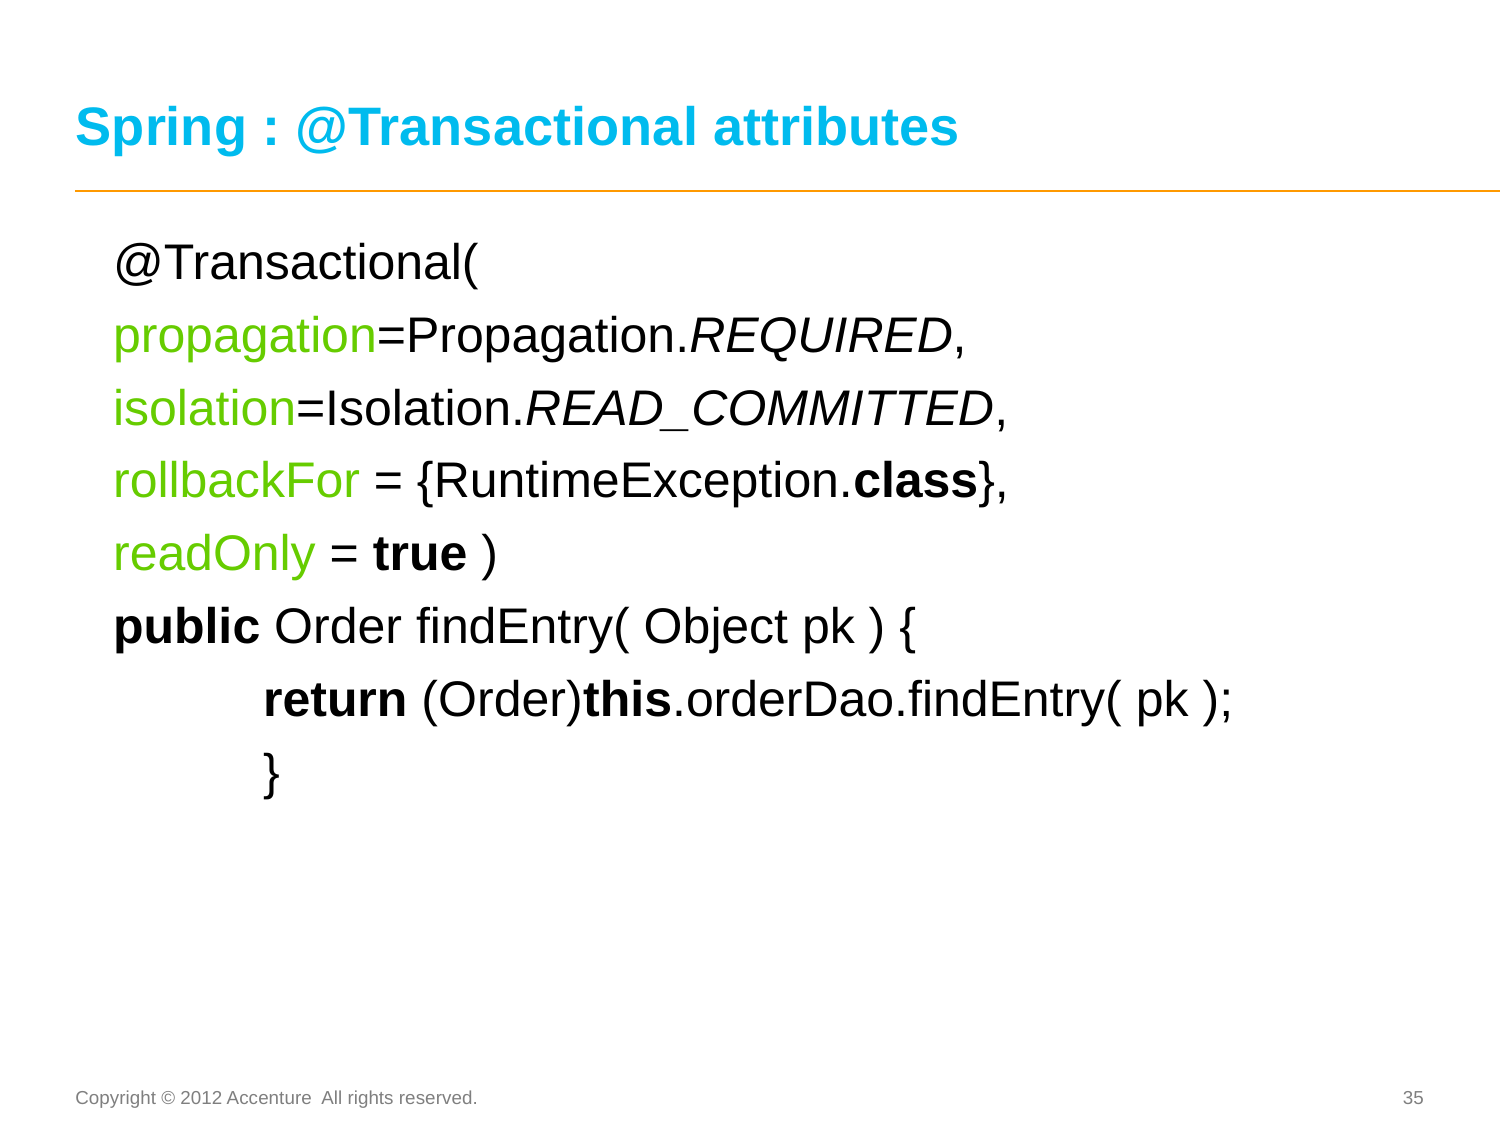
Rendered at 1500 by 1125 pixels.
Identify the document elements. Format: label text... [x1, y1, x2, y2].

title Spring : @Transactional attributes [75, 27, 1422, 157]
list @Transactional( propagation=Propagation.REQUIRED, isolation=Isolation.READ_COMMITTED, rollbackFor = {RuntimeException.class}, readOnly = true ) public Order findEntry( Object pk ) { return (Order)this.orderDao.findEntry( pk ); } [75, 240, 1425, 1068]
